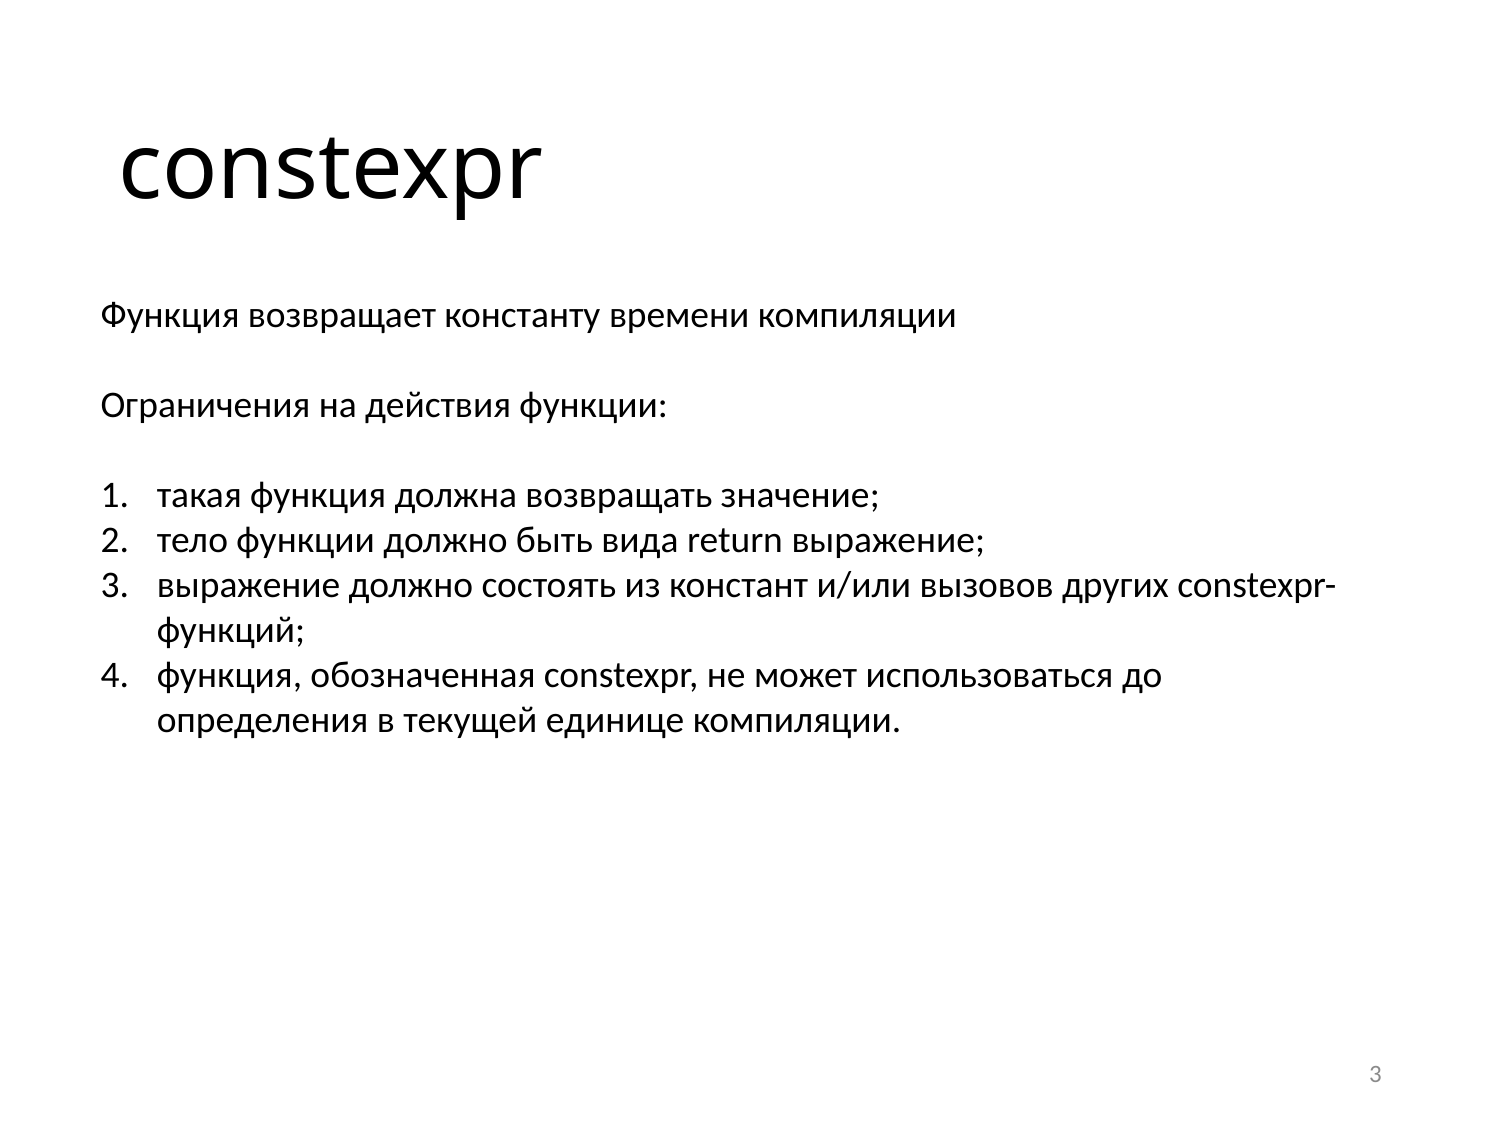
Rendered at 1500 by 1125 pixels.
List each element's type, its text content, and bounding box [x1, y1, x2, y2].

title constexpr [103, 59, 1397, 278]
slide_number 3 [1059, 1042, 1397, 1103]
text_box Функция возвращает константу времени компиляции Ограничения на действия функции: такая функция должна возвращать значение; тело функции должно быть вида return выражение; выражение должно состоять из констант и/или вызовов других constexpr-функций; функция, обозначенная constexpr, не может использоваться до определения в текущей единице компиляции. [85, 282, 1376, 747]
